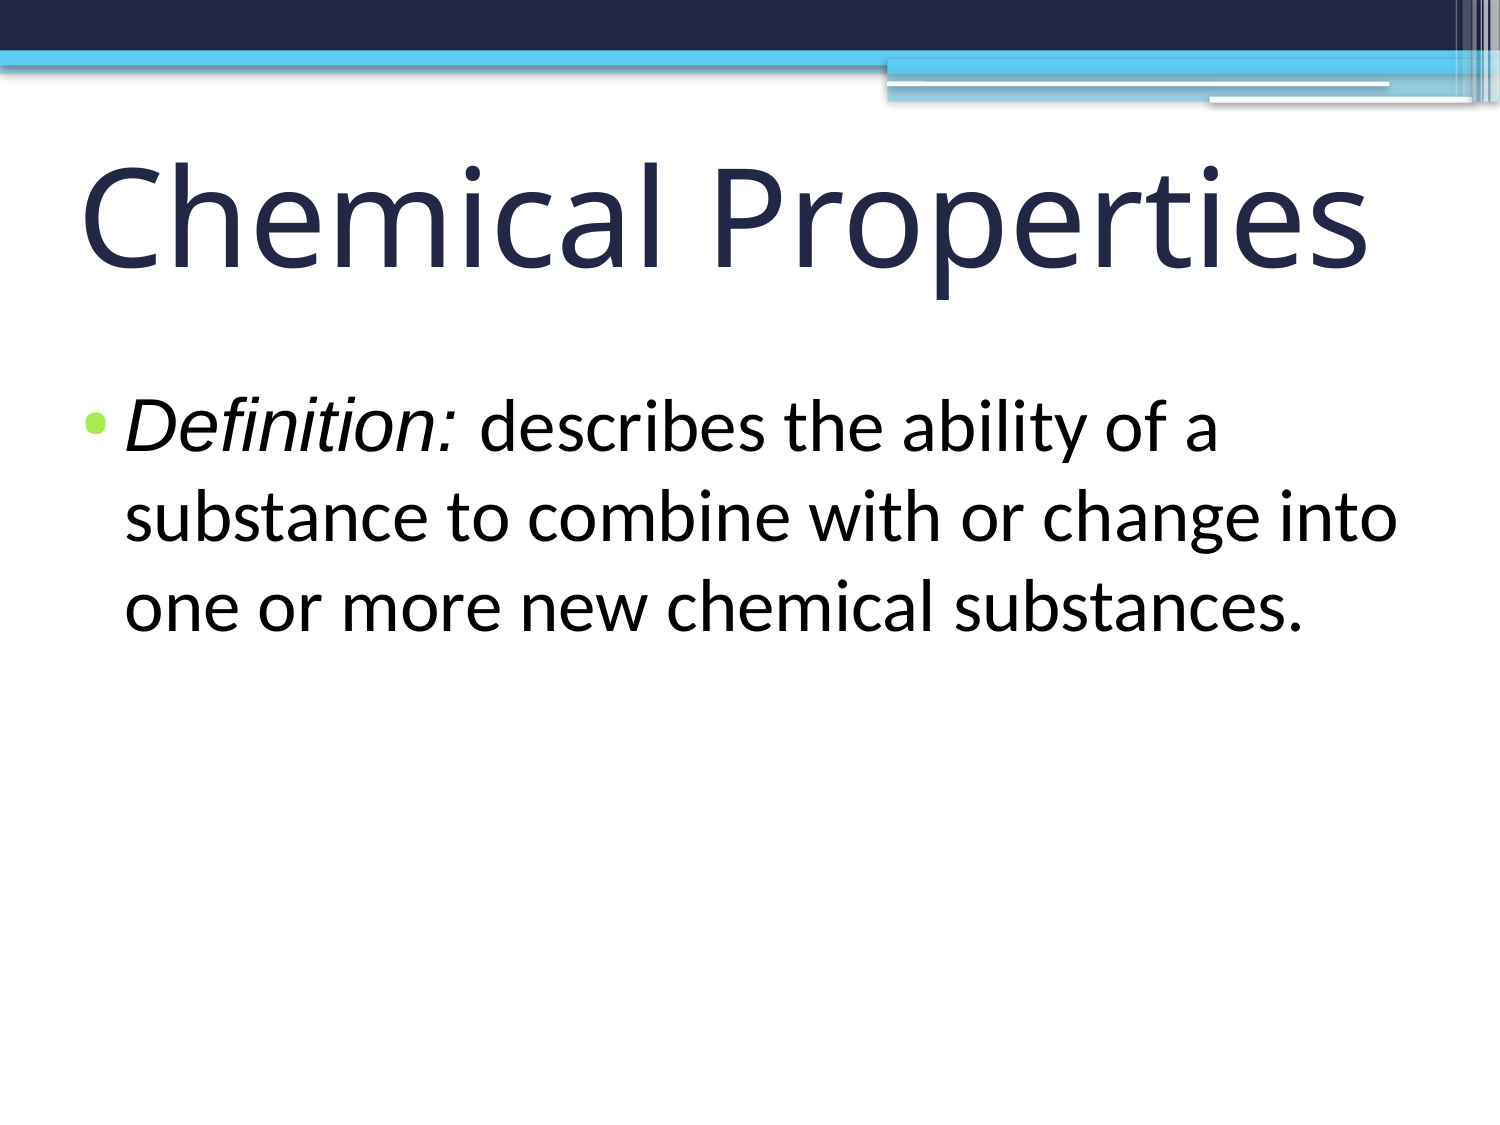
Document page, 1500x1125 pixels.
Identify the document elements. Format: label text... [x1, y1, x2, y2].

title Chemical Properties [62, 125, 1413, 300]
list Definition: describes the ability of a substance to combine with or change into one or more new chemical substances. [50, 368, 1463, 788]
